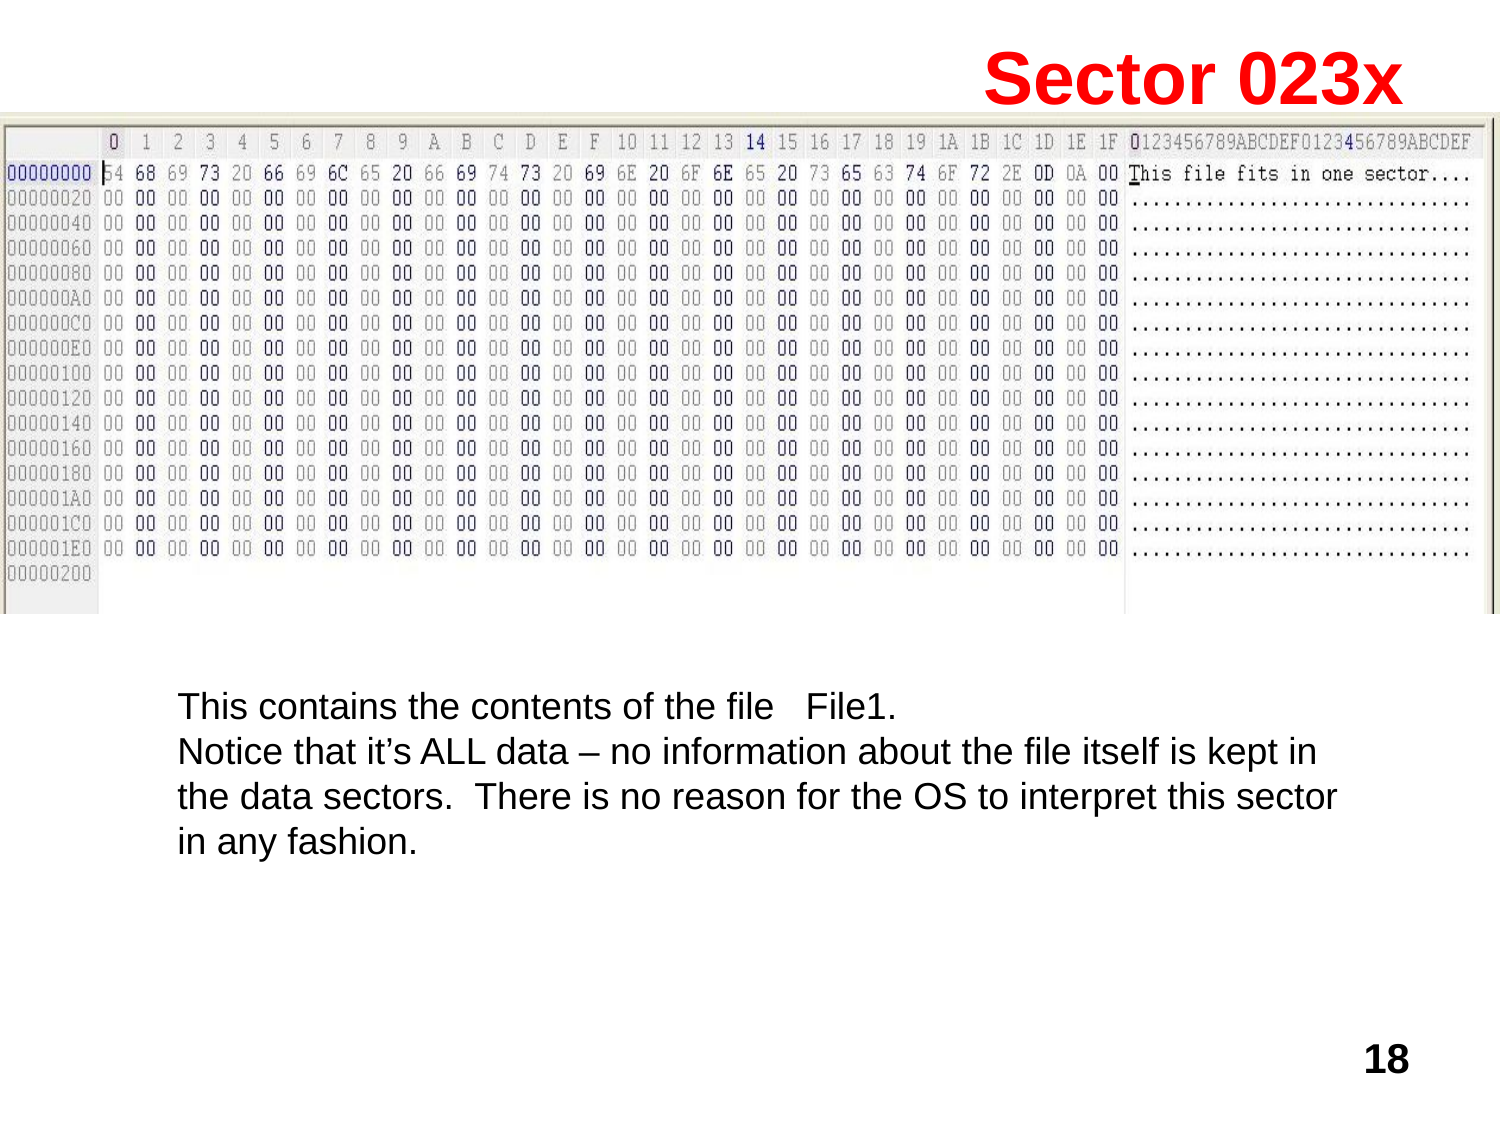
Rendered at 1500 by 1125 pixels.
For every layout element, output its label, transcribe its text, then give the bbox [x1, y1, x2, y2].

slide_number 18 [1074, 1024, 1426, 1103]
text_box This contains the contents of the file File1. Notice that it’s ALL data – no information about the file itself is kept in the data sectors. There is no reason for the OS to interpret this sector in any fashion. [162, 674, 1375, 870]
picture [0, 112, 1500, 615]
title Sector 023x [924, 24, 1463, 110]
